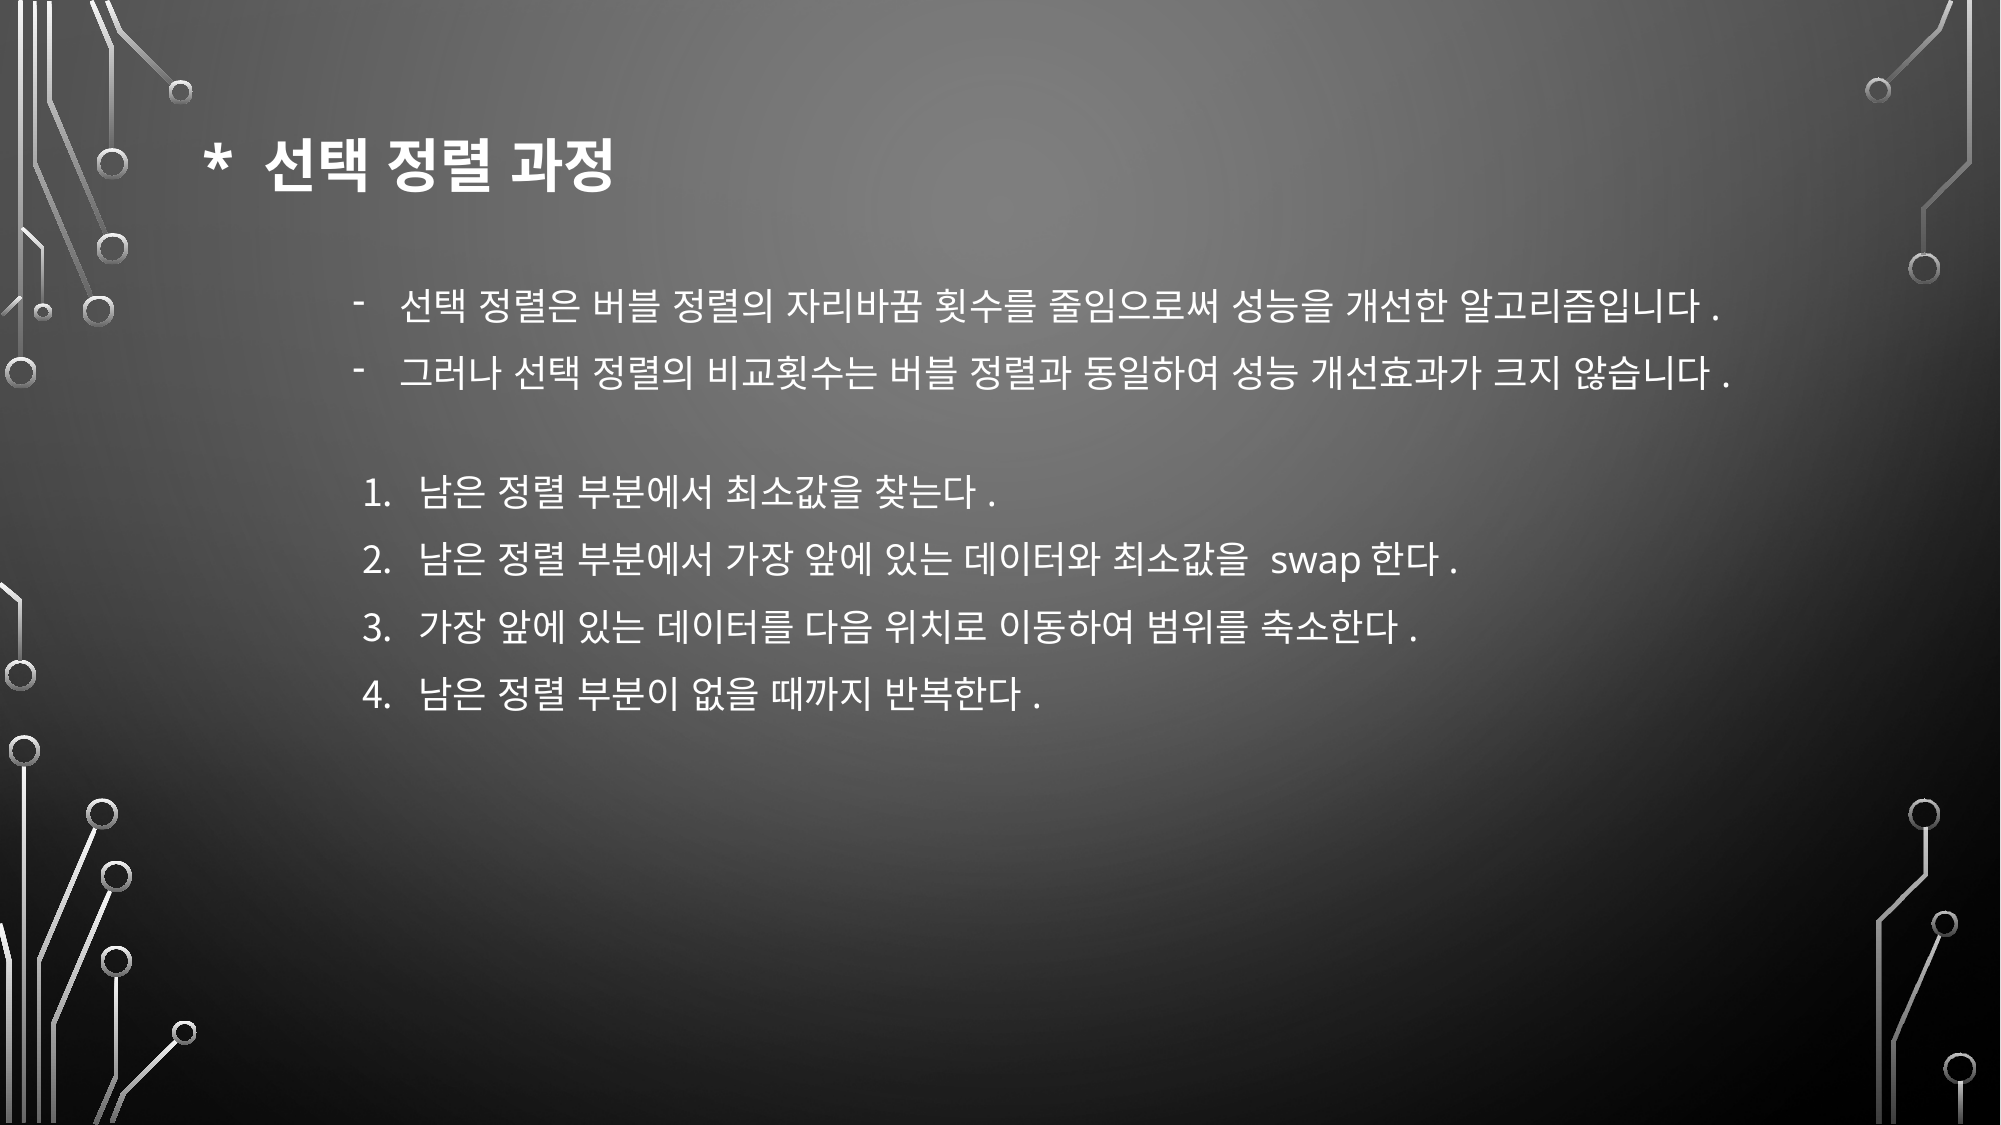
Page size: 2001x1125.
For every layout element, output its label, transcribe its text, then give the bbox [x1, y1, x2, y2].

text_box 남은 정렬 부분에서 최소값을 찾는다. 남은 정렬 부분에서 가장 앞에 있는 데이터와 최소값을 swap한다. 가장 앞에 있는 데이터를 다음 위치로 이동하여 범위를 축소한다. 남은 정렬 부분이 없을 때까지 반복한다. [347, 438, 1474, 724]
text_box * 선택 정렬 과정 [187, 97, 1813, 240]
text_box 선택 정렬은 버블 정렬의 자리바꿈 횟수를 줄임으로써 성능을 개선한 알고리즘입니다. 그러나 선택 정렬의 비교횟수는 버블 정렬과 동일하여 성능 개선효과가 크지 않습니다. [337, 252, 1747, 403]
